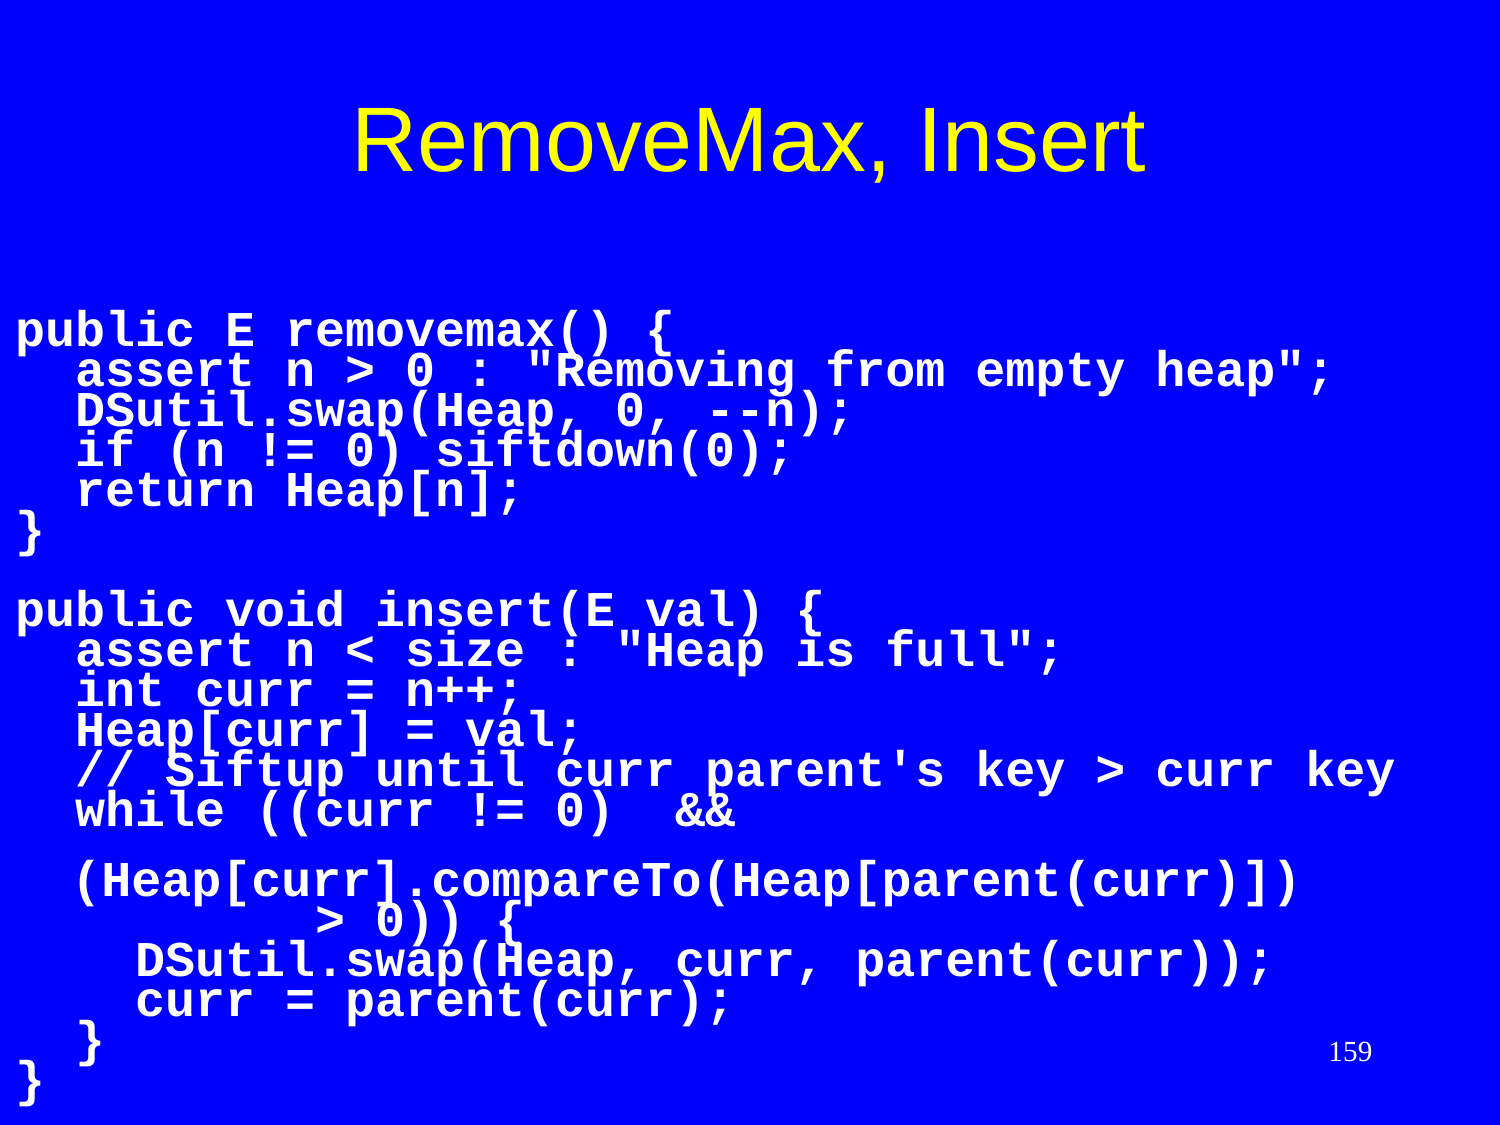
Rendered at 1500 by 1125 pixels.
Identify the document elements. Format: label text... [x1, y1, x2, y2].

slide_number 159 [1074, 1024, 1388, 1101]
list public E removemax() { assert n > 0 : "Removing from empty heap"; DSutil.swap(Heap, 0, --n); if (n != 0) siftdown(0); return Heap[n]; } public void insert(E val) { assert n < size : "Heap is full"; int curr = n++; Heap[curr] = val; // Siftup until curr parent's key > curr key while ((curr != 0) && (Heap[curr].compareTo(Heap[parent(curr)]) > 0)) { DSutil.swap(Heap, curr, parent(curr)); curr = parent(curr); } } [0, 224, 1500, 975]
title RemoveMax, Insert [74, 59, 1425, 210]
